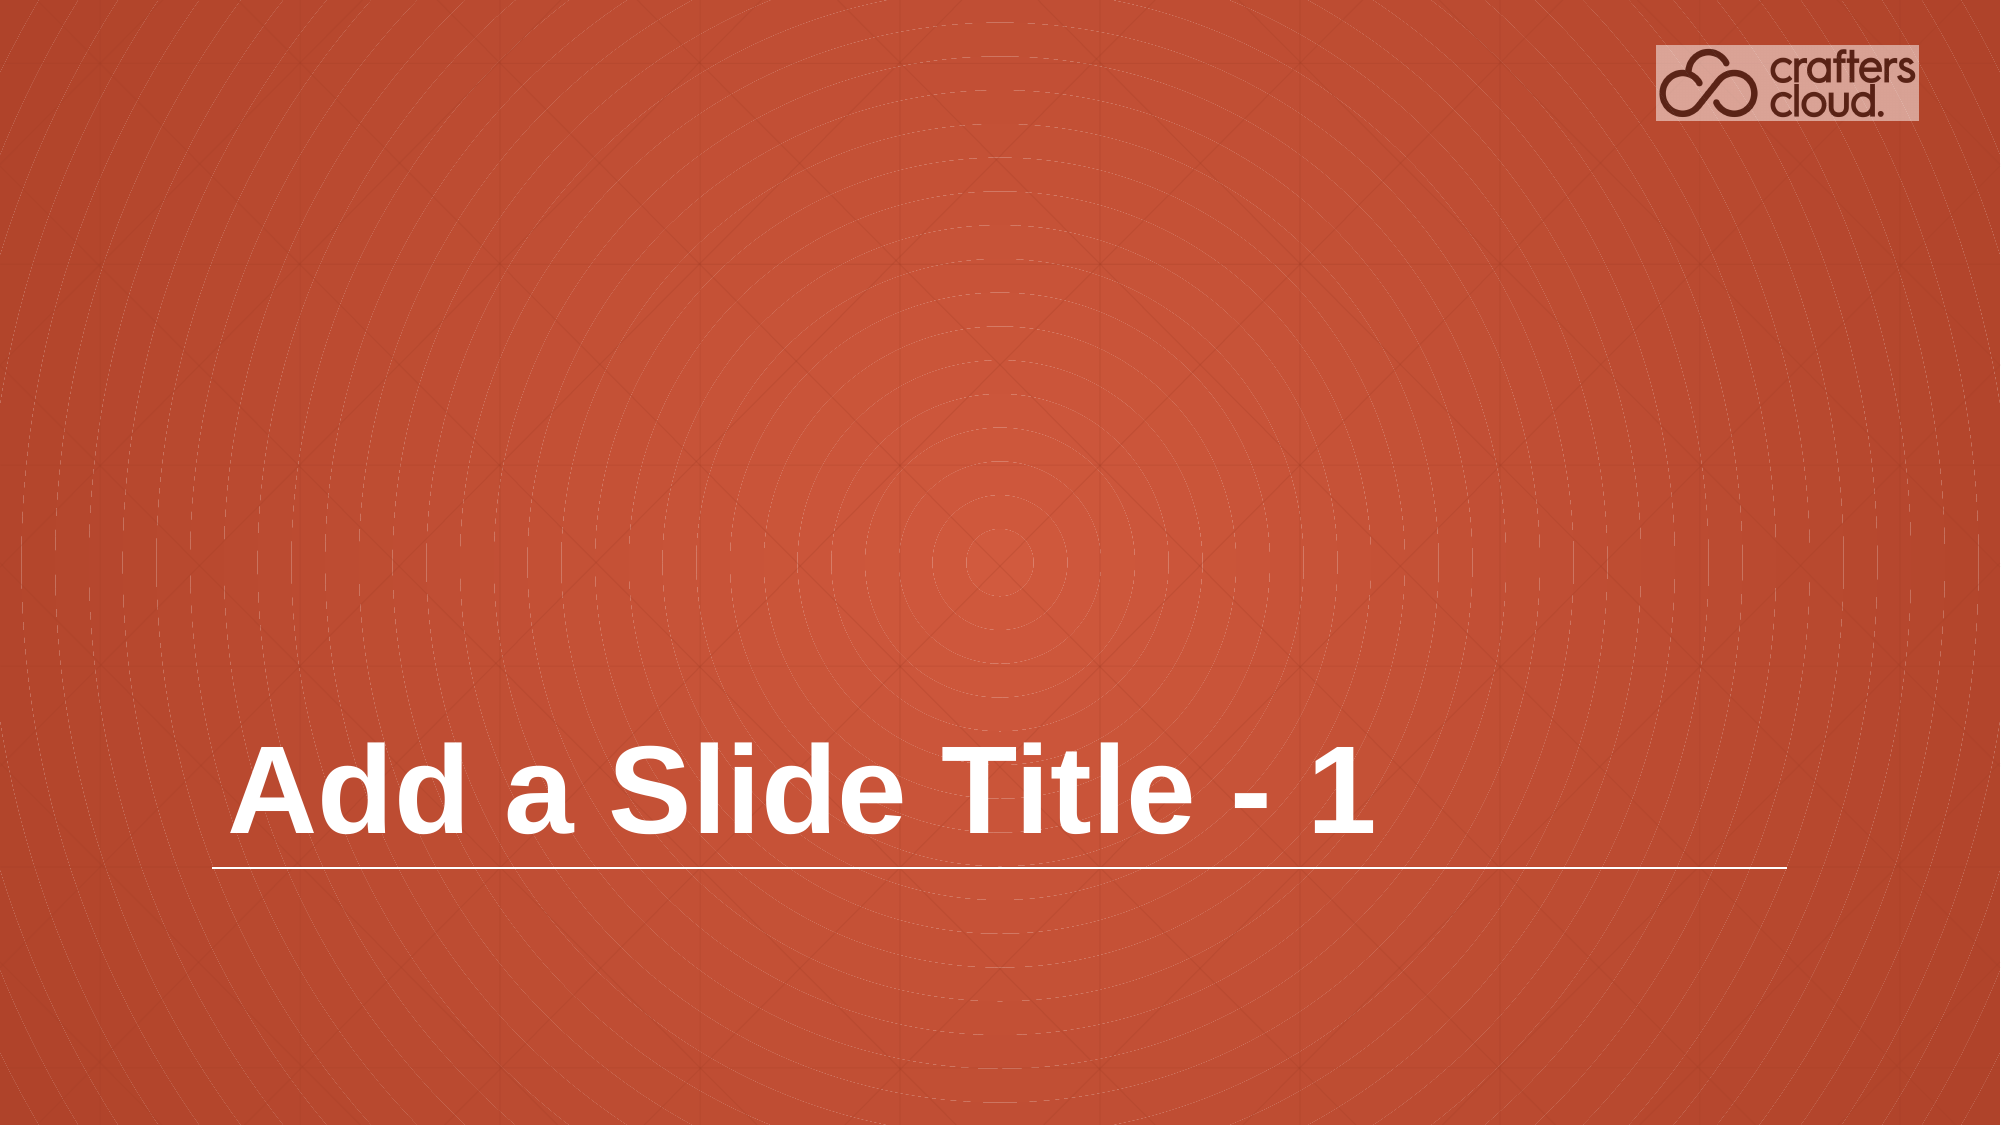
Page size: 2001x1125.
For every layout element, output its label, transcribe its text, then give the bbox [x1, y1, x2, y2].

title Add a Slide Title - 1 [212, 416, 1788, 867]
picture [1655, 45, 1919, 121]
